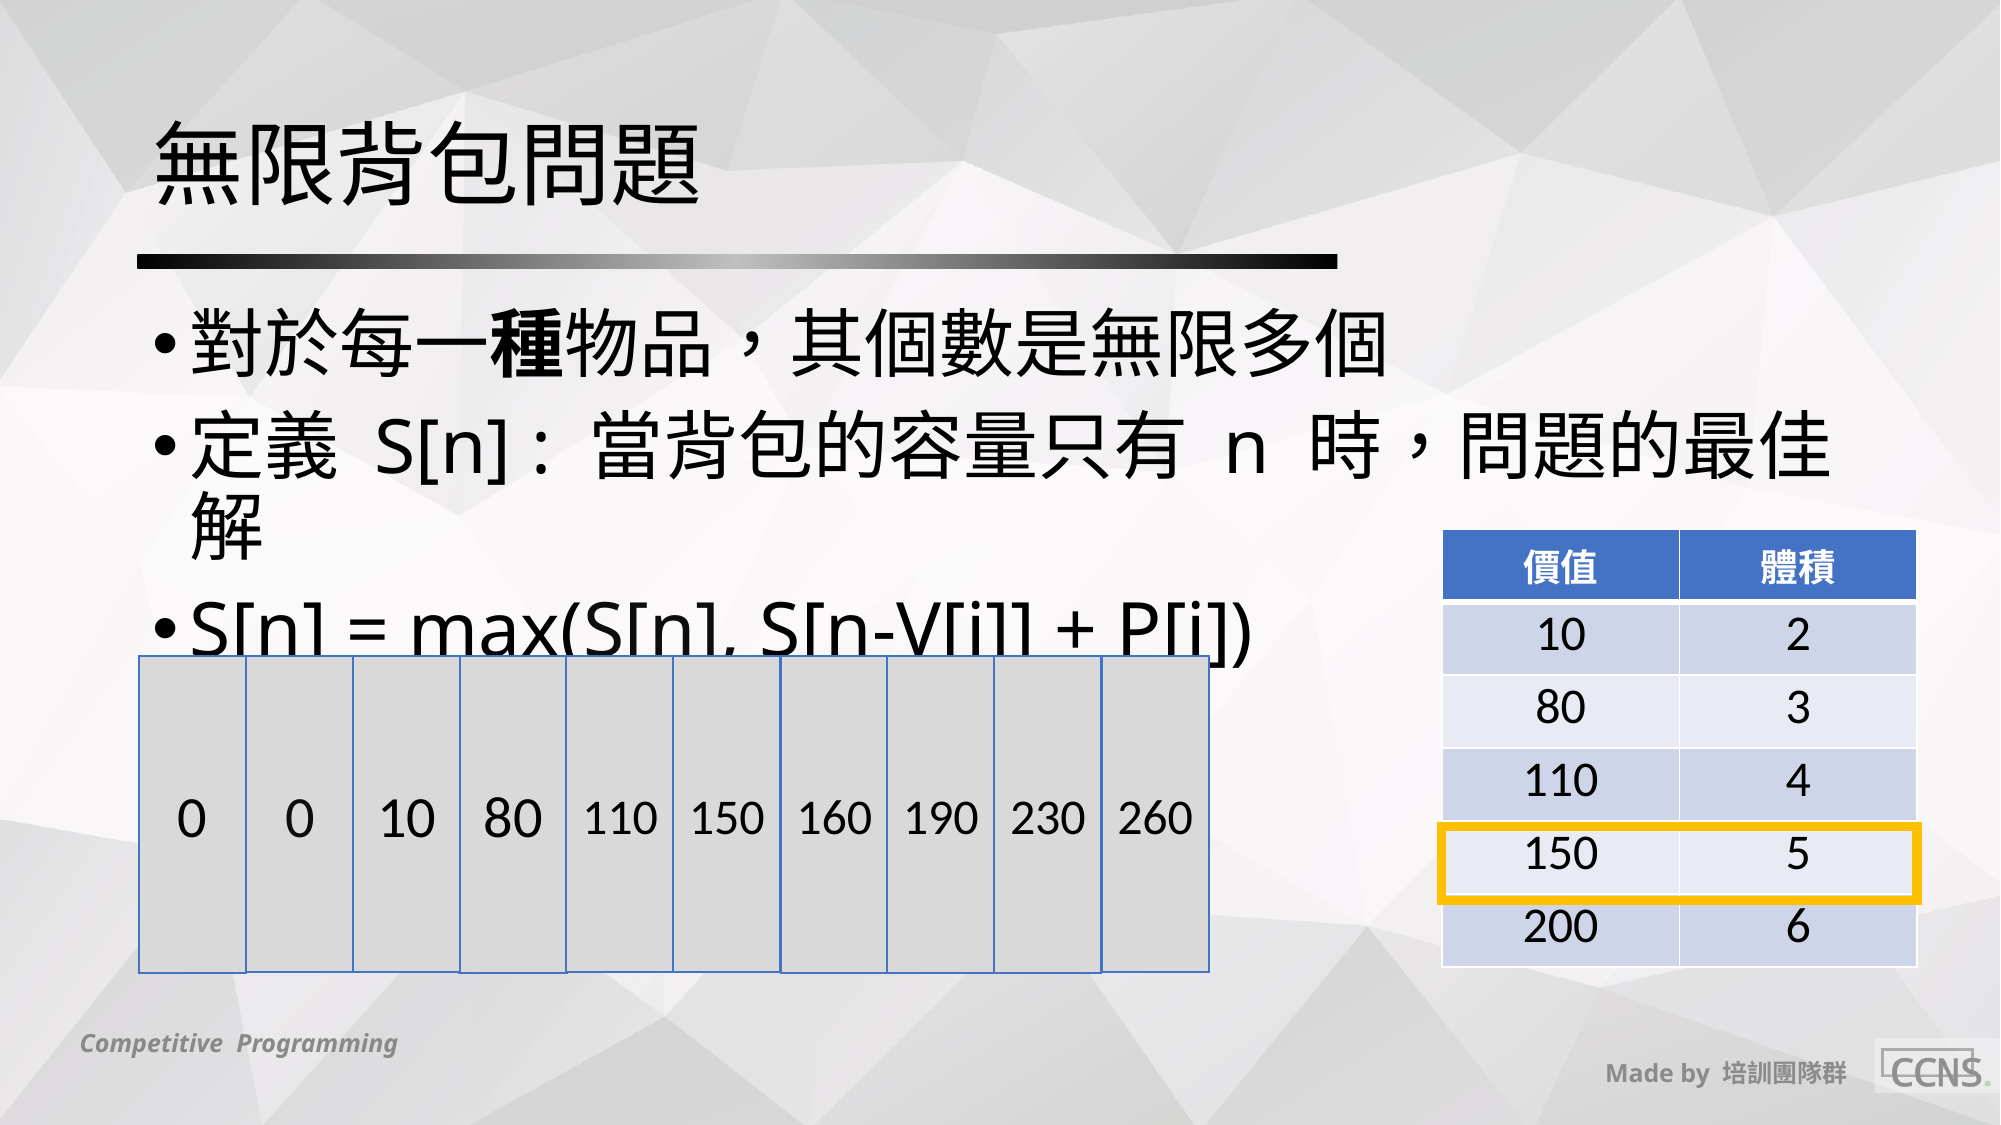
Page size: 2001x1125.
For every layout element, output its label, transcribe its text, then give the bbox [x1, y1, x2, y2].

text_box 10 [354, 655, 461, 973]
text_box 190 [886, 655, 993, 974]
table_cell 10 [1443, 605, 1679, 674]
text_box 160 [780, 655, 886, 974]
title 無限背包問題 [137, 59, 1863, 278]
table_header 價值 [1443, 530, 1679, 599]
table_cell 200 [1443, 902, 1679, 966]
table_cell 110 [1443, 749, 1679, 820]
text_box 230 [993, 655, 1102, 974]
table_cell 5 [1680, 822, 1916, 826]
text_box 110 [565, 655, 672, 973]
text_box 150 [672, 655, 780, 973]
text_box 0 [138, 655, 247, 974]
table_cell 2 [1680, 605, 1916, 674]
table_cell 3 [1680, 676, 1916, 747]
text_box 260 [1101, 655, 1210, 973]
table_cell 80 [1443, 676, 1679, 747]
table_header 體積 [1680, 530, 1916, 599]
table_cell 4 [1680, 749, 1916, 820]
text_box 80 [458, 655, 568, 974]
table_cell 150 [1443, 822, 1679, 826]
list 對於每一種物品，其個數是無限多個 定義 S[n] : 當背包的容量只有 n 時，問題的最佳解 S[n] = max(S[n], S[n-V[i]] + P[i]) [137, 299, 1863, 1014]
table_cell 6 [1680, 902, 1916, 966]
text_box 0 [245, 655, 354, 973]
text_box [1441, 826, 1918, 902]
picture [0, 0, 2000, 1125]
